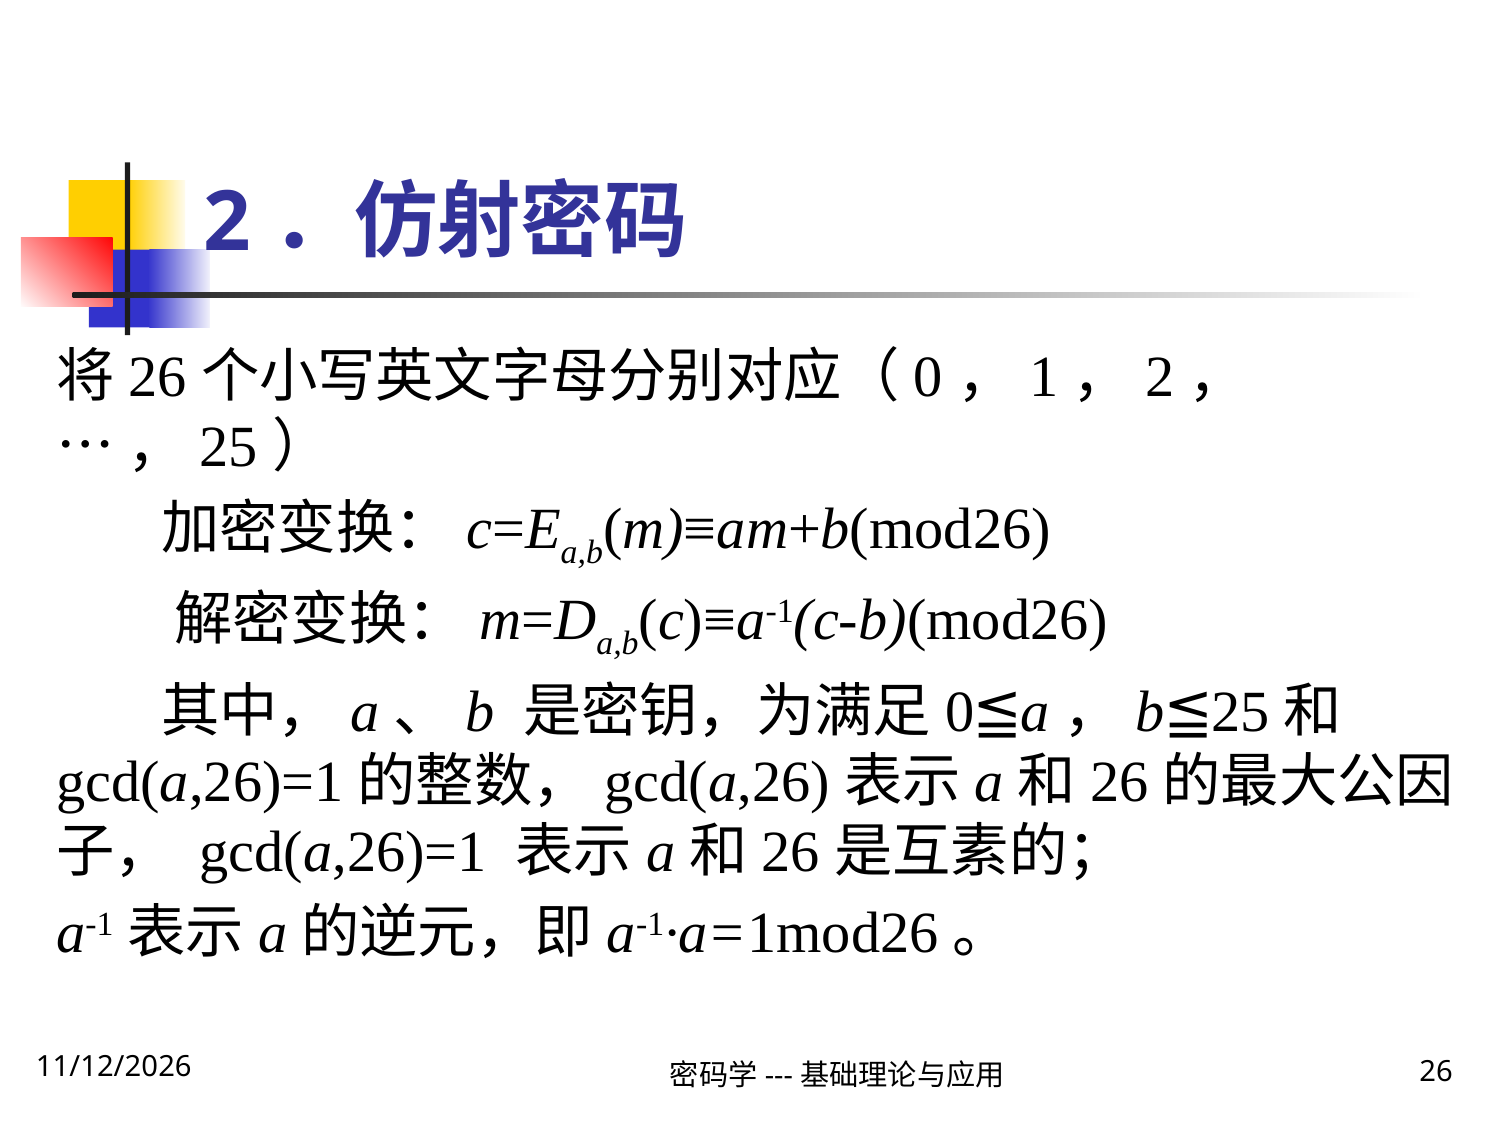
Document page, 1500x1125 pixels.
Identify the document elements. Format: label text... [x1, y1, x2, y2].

slide_number 2019\12\5 Thursday [20, 1034, 504, 1100]
list 将26个小写英文字母分别对应（0，1，2，… ，25） 加密变换：c=Ea,b(m)≡am+b(mod26) 解密变换：m=Da,b(c)≡a-1(c-b)(mod26) 其中，a、b 是密钥，为满足0≦a，b≦25和gcd(a,26)=1的整数，gcd(a,26)表示a和26的最大公因子， gcd(a,26)=1 表示a和26是互素的； a-1表示a的逆元，即a-1∙a=1mod26。 [41, 331, 1469, 1006]
title 2．仿射密码 [188, 141, 1468, 275]
footer 密码学---基础理论与应用 [599, 1023, 1076, 1100]
slide_number 26 [1154, 1023, 1468, 1100]
